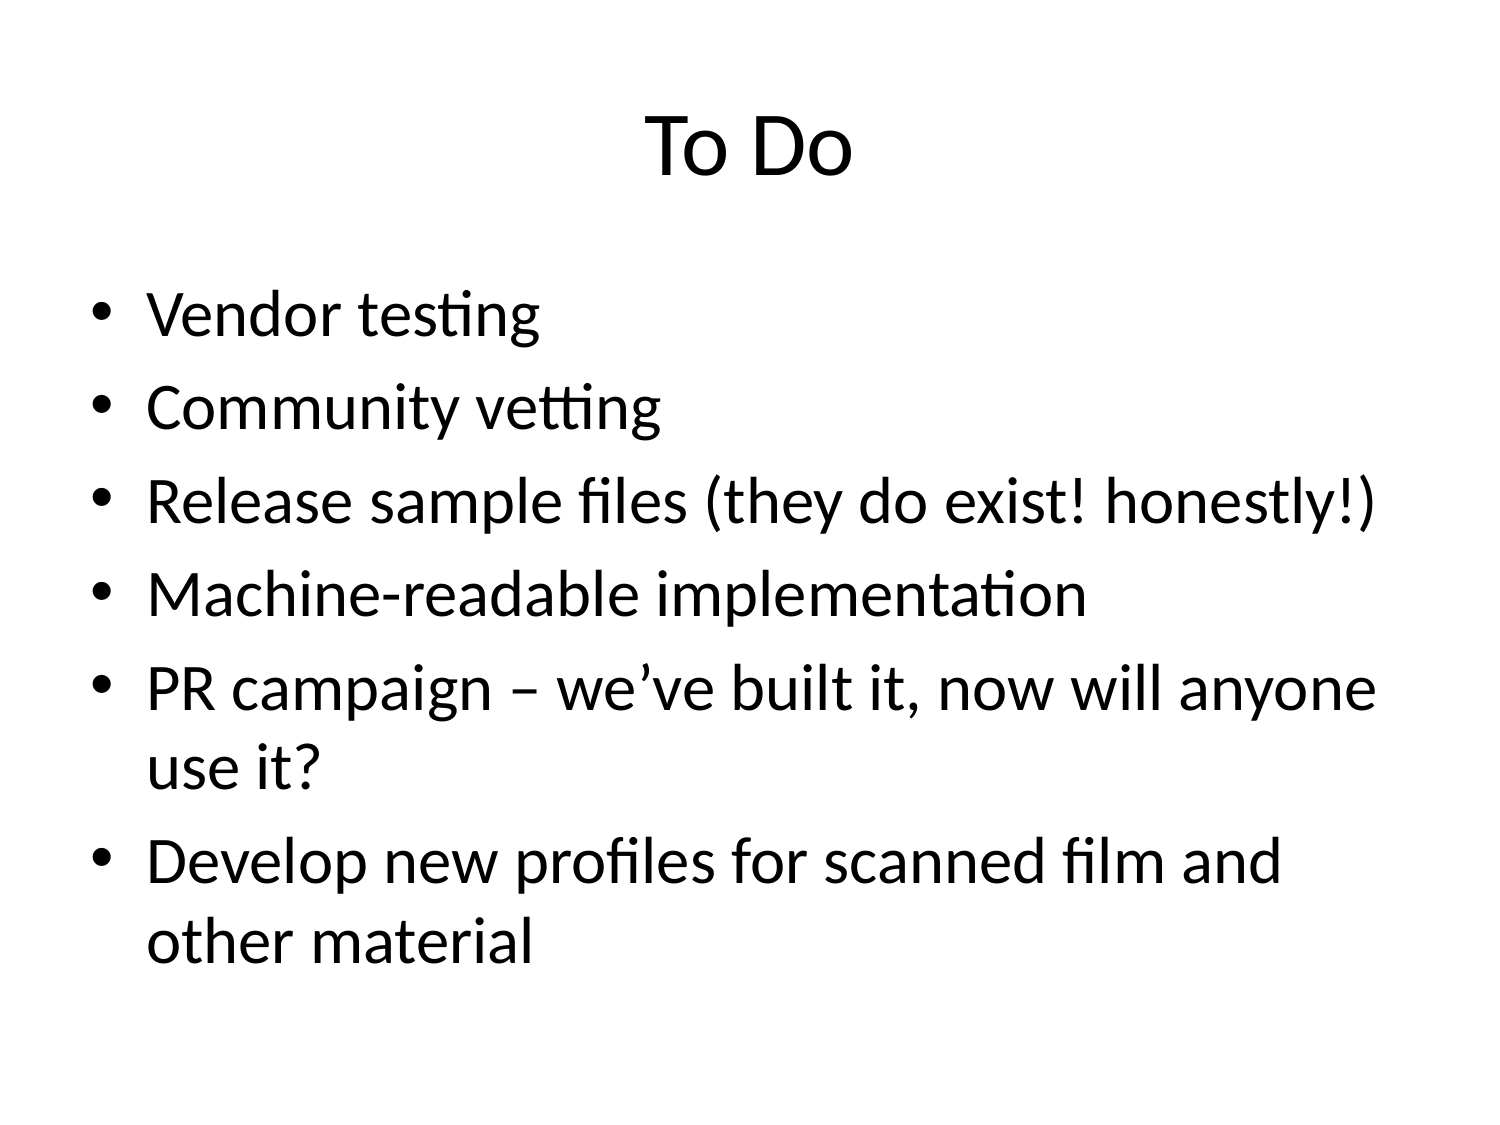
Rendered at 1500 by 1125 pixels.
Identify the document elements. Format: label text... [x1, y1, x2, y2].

title To Do [75, 45, 1425, 233]
list Vendor testing Community vetting Release sample files (they do exist! honestly!) Machine-readable implementation PR campaign – we’ve built it, now will anyone use it? Develop new profiles for scanned film and other material [75, 262, 1425, 1005]
